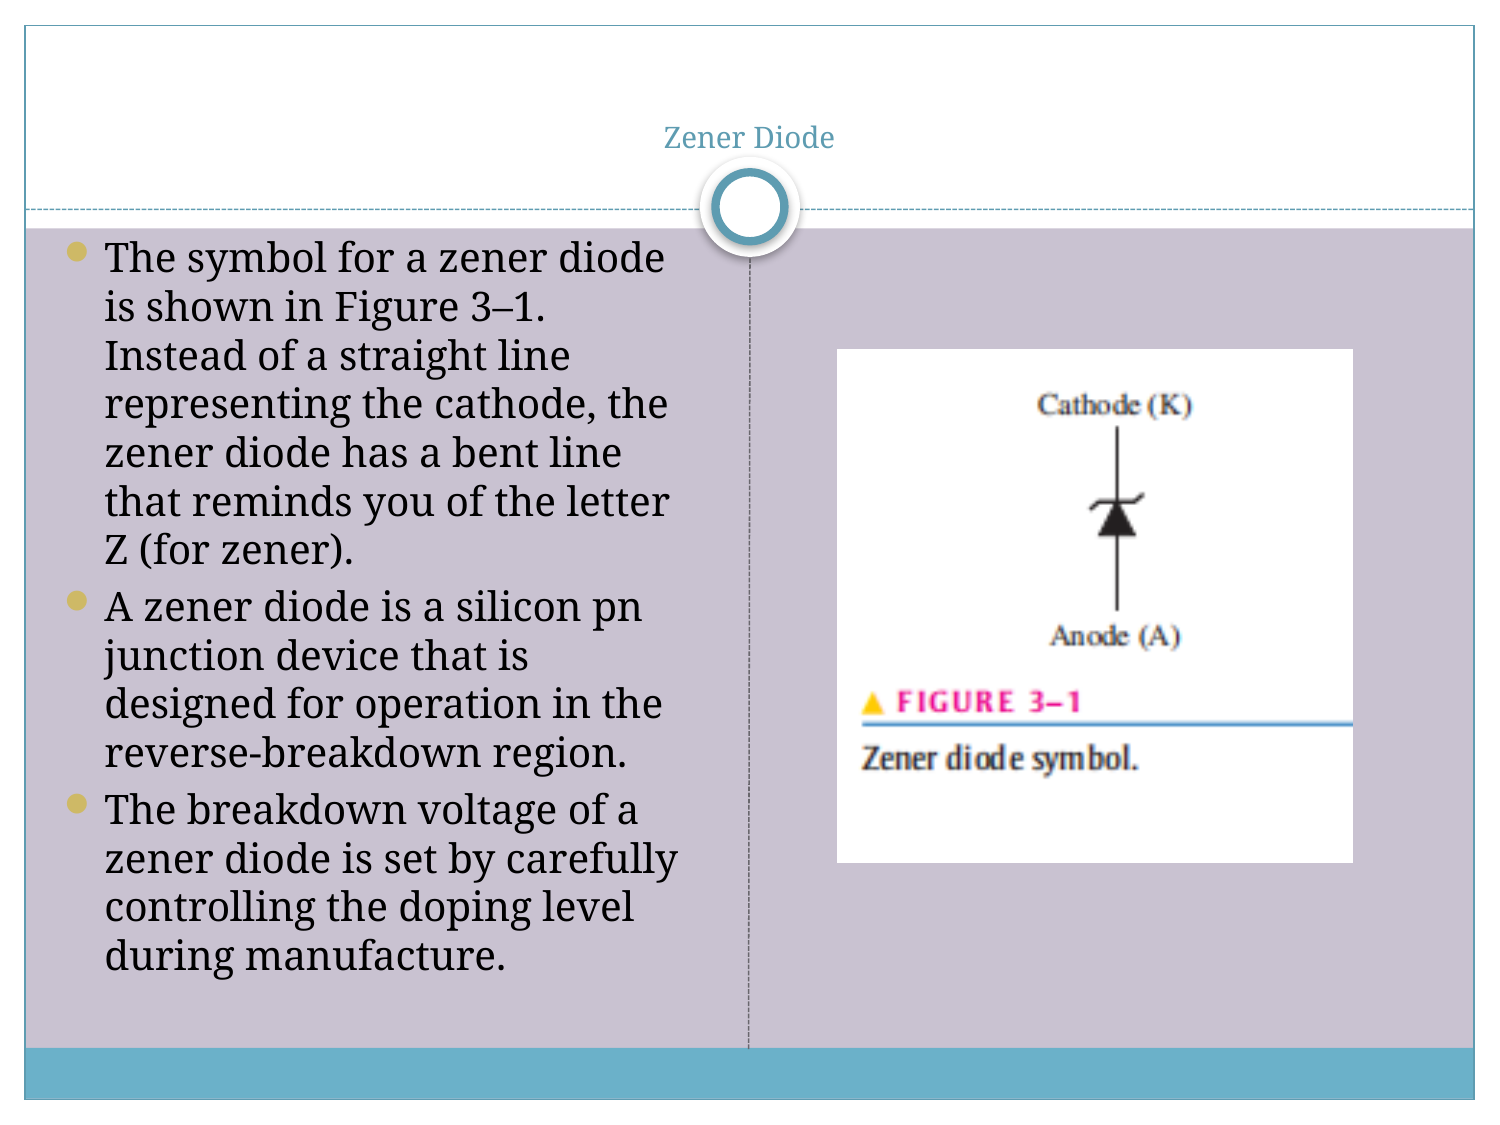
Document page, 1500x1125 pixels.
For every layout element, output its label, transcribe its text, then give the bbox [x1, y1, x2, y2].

title Zener Diode [49, 75, 1450, 162]
list The symbol for a zener diode is shown in Figure 3–1. Instead of a straight line representing the cathode, the zener diode has a bent line that reminds you of the letter Z (for zener). A zener diode is a silicon pn junction device that is designed for operation in the reverse-breakdown region. The breakdown voltage of a zener diode is set by carefully controlling the doping level during manufacture. [49, 224, 712, 993]
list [837, 349, 1354, 863]
